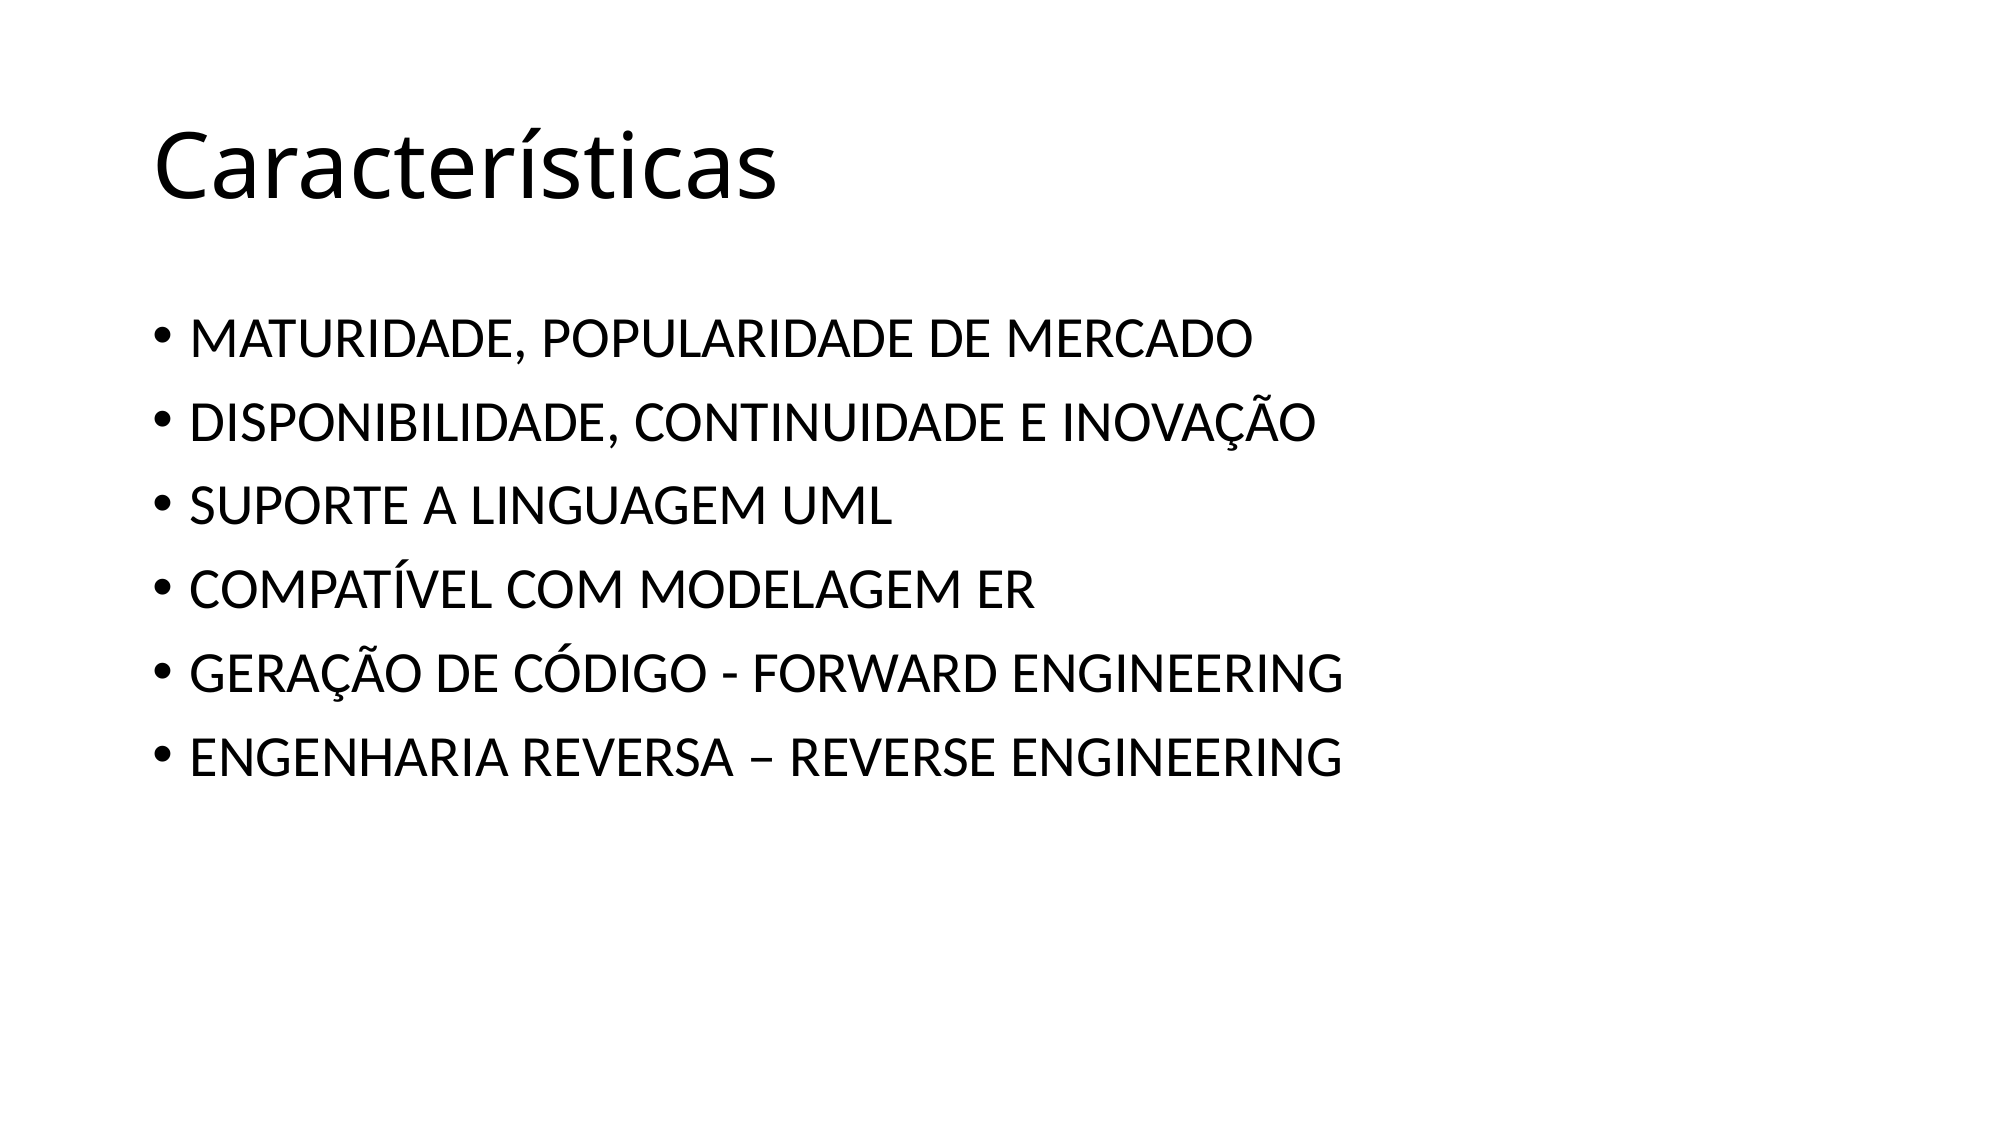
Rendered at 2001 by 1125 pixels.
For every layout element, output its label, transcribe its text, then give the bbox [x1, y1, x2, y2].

list MATURIDADE, POPULARIDADE DE MERCADO DISPONIBILIDADE, CONTINUIDADE E INOVAÇÃO SUPORTE A LINGUAGEM UML COMPATÍVEL COM MODELAGEM ER GERAÇÃO DE CÓDIGO - FORWARD ENGINEERING ENGENHARIA REVERSA – REVERSE ENGINEERING [137, 299, 1863, 1014]
title Características [137, 59, 1863, 278]
